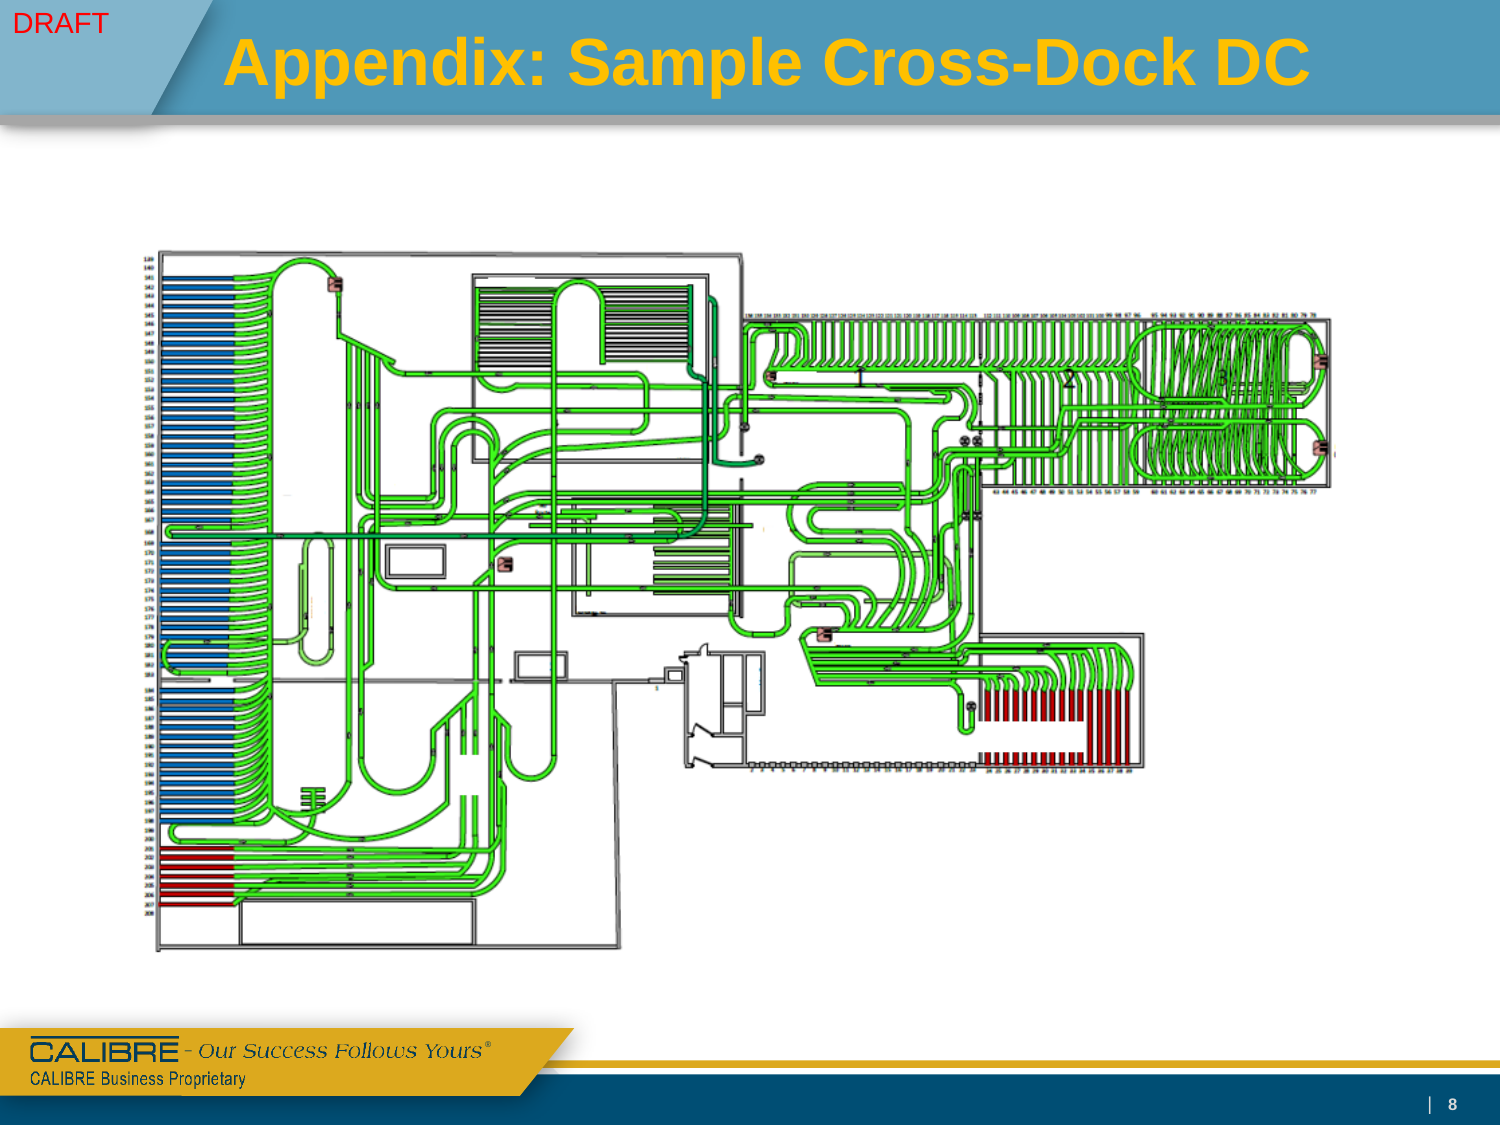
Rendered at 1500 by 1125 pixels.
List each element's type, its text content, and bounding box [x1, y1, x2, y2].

picture [30, 1070, 246, 1090]
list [105, 228, 1364, 972]
title Appendix: Sample Cross-Dock DC [207, 9, 1479, 109]
picture [192, 1039, 491, 1062]
picture [28, 1036, 180, 1068]
